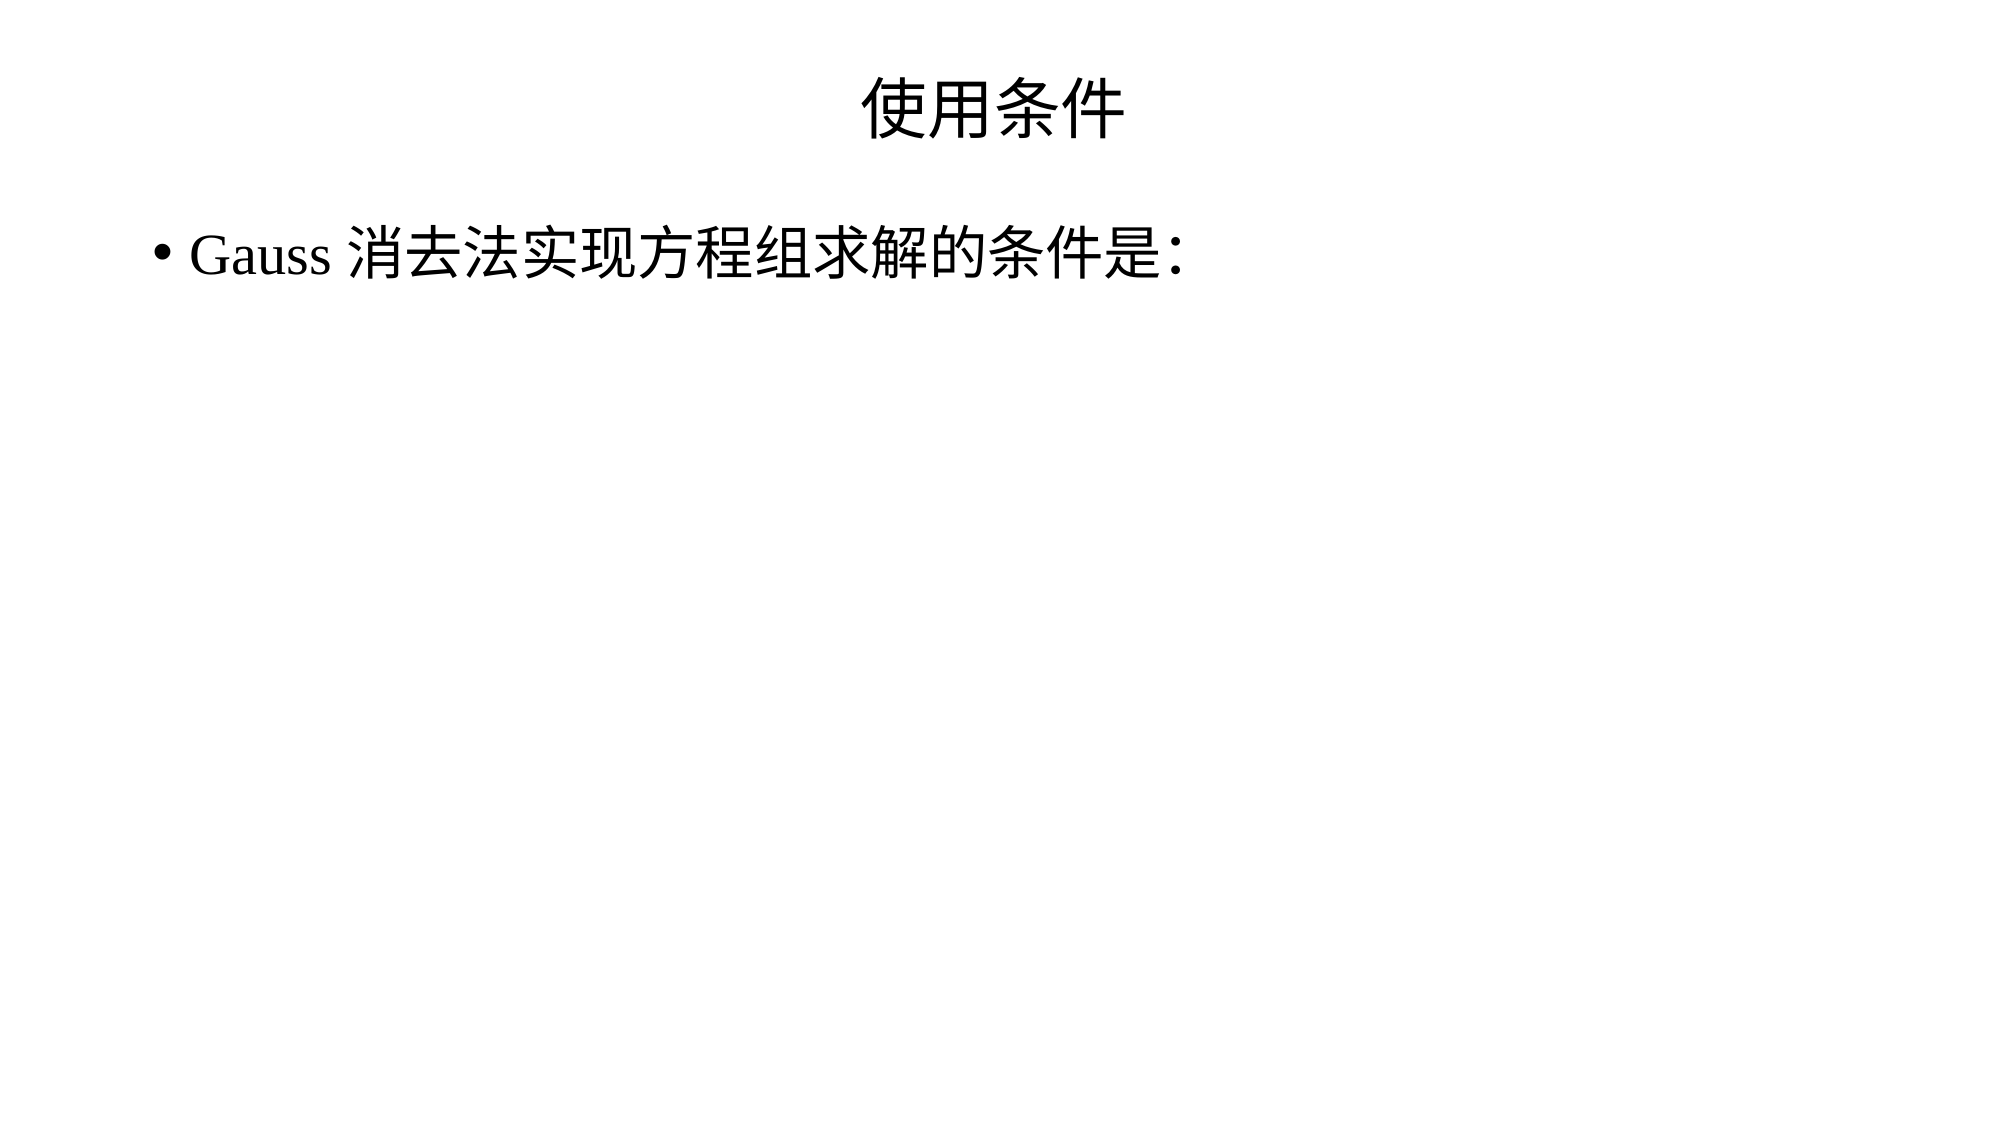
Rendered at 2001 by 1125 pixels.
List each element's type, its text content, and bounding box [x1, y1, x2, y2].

title 使用条件 [131, 59, 1857, 165]
